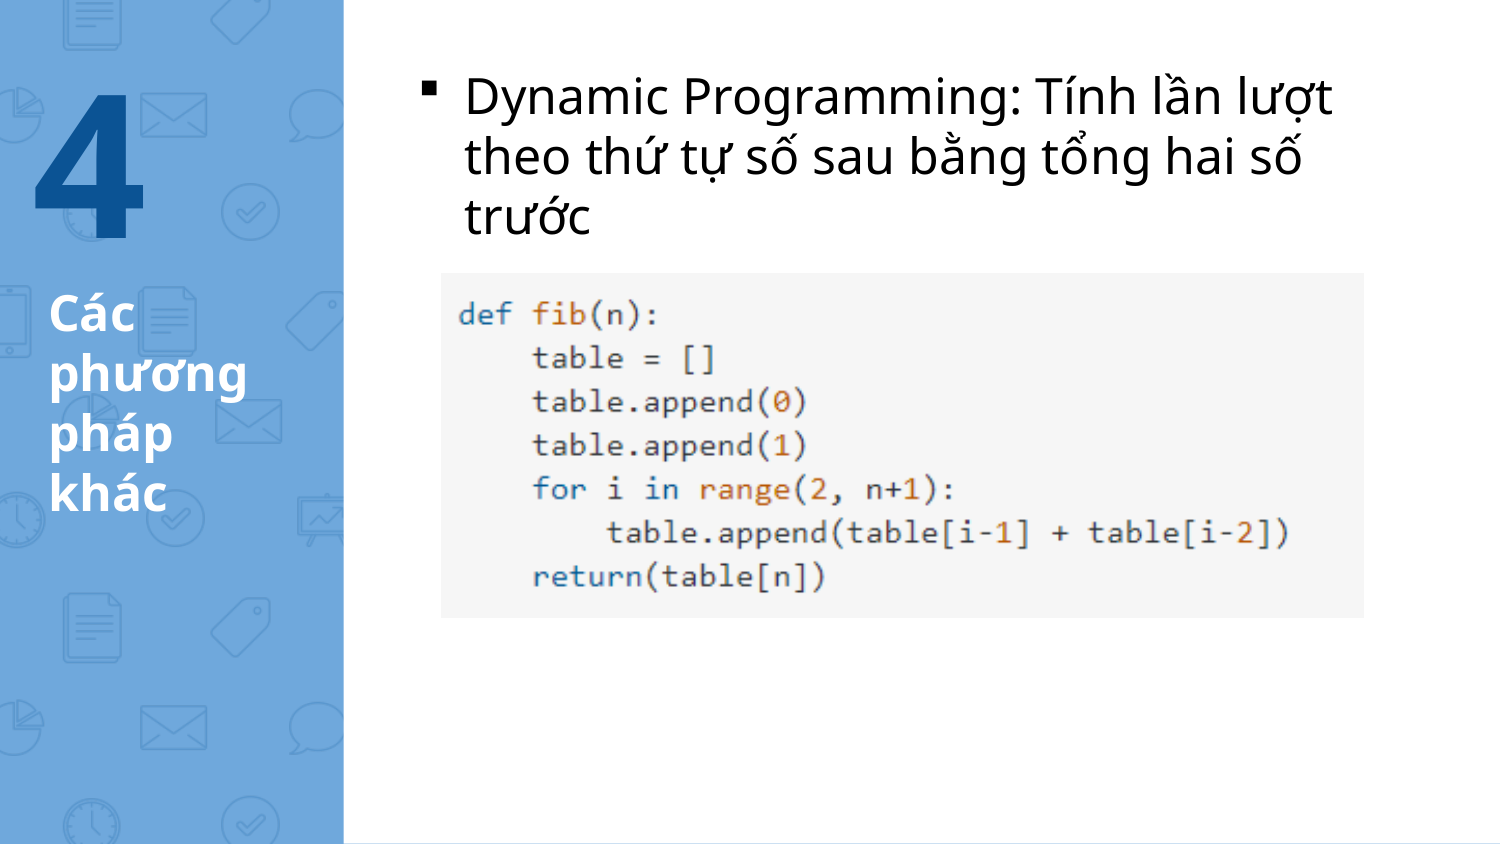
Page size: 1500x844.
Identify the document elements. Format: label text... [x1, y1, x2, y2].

title Các phương pháp khác [33, 266, 315, 548]
picture [441, 273, 1365, 618]
slide_number 4 [17, 23, 315, 230]
